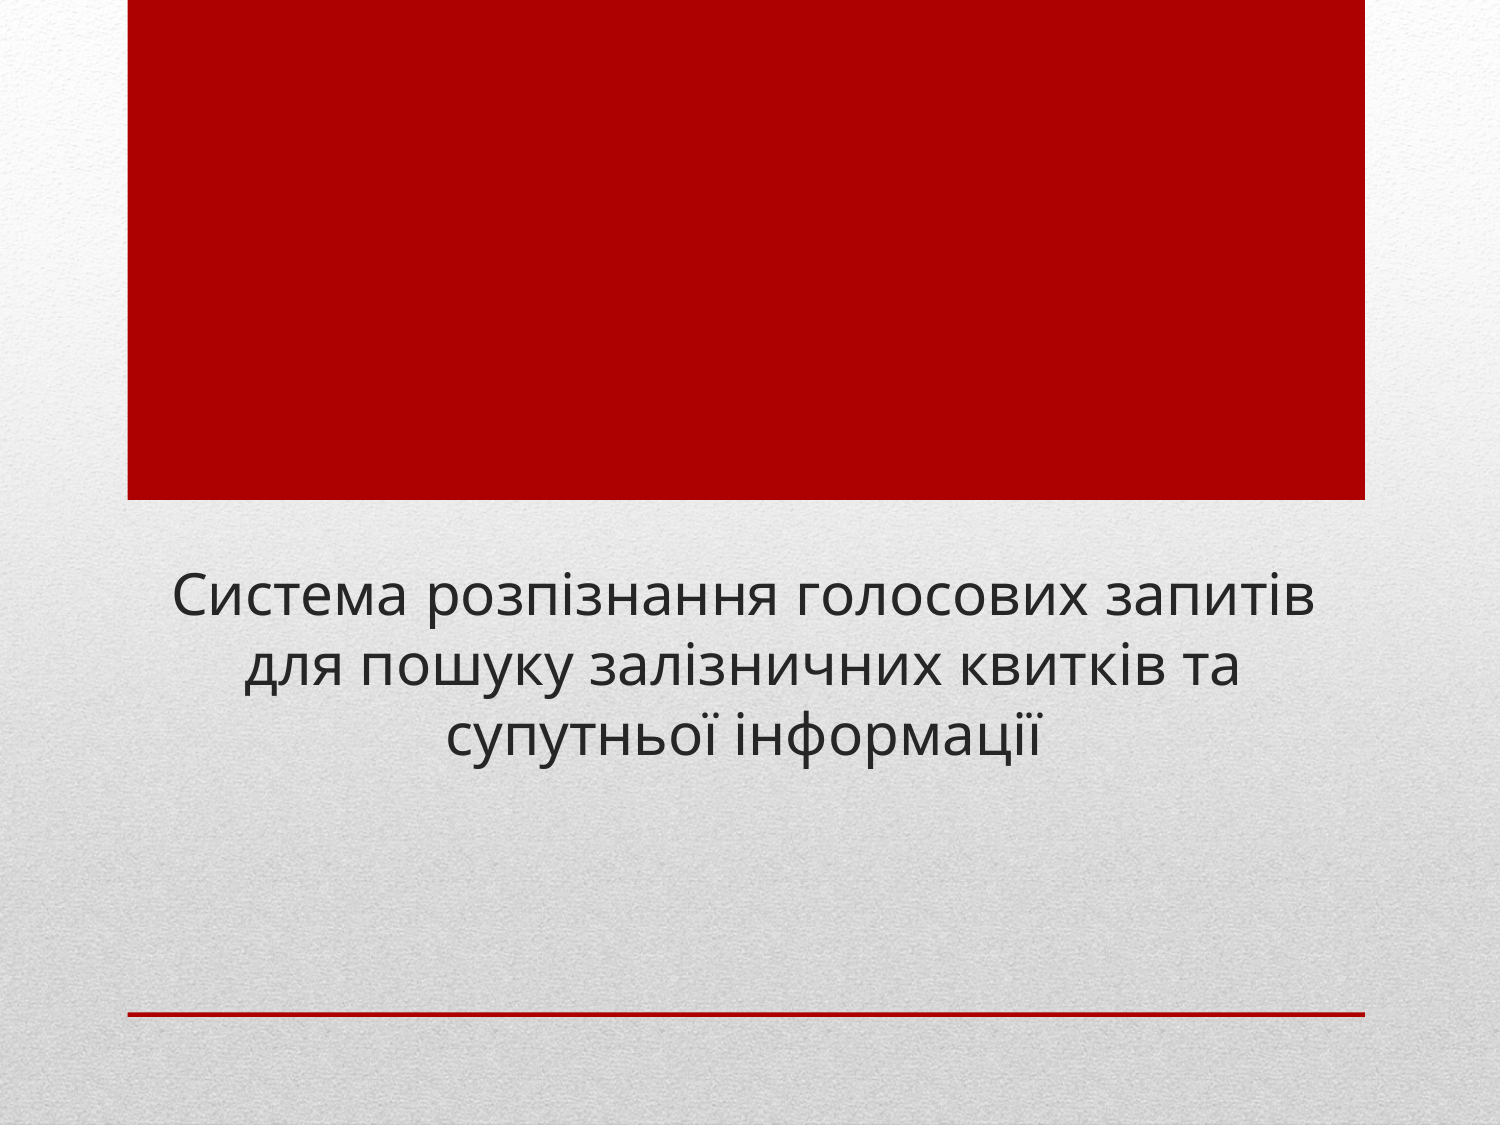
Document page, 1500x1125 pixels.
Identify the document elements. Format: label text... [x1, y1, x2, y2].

title Система розпізнання голосових запитів для пошуку залізничних квитків та супутньої інформації [125, 525, 1363, 775]
